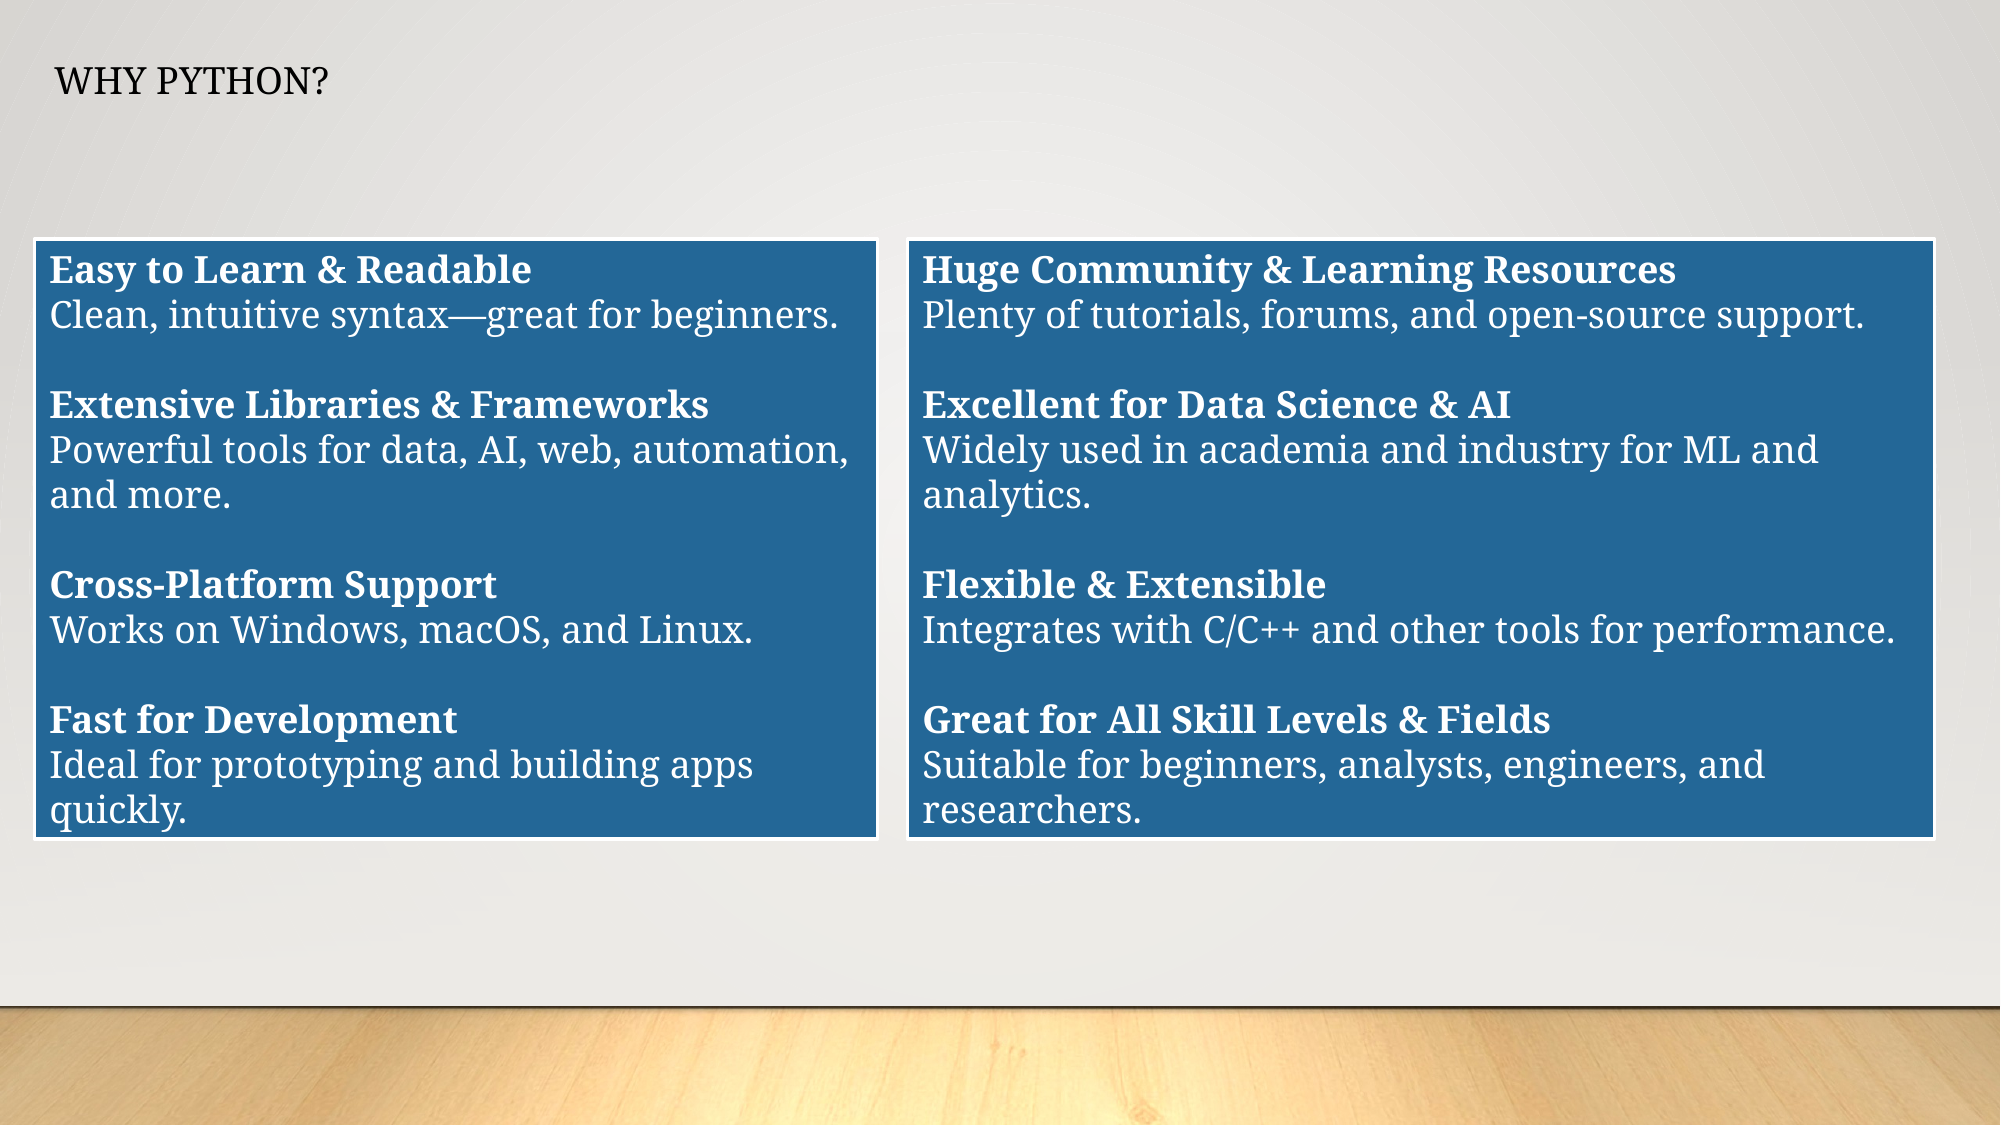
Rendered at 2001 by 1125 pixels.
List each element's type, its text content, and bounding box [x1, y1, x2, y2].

text_box WHY PYTHON? [39, 49, 345, 110]
text_box Easy to Learn & Readable Clean, intuitive syntax—great for beginners. Extensive Libraries & Frameworks Powerful tools for data, AI, web, automation, and more. Cross-Platform Support Works on Windows, macOS, and Linux. Fast for Development Ideal for prototyping and building apps quickly. [33, 237, 879, 841]
text_box Huge Community & Learning Resources Plenty of tutorials, forums, and open-source support. Excellent for Data Science & AI Widely used in academia and industry for ML and analytics. Flexible & Extensible Integrates with C/C++ and other tools for performance. Great for All Skill Levels & Fields Suitable for beginners, analysts, engineers, and researchers. [906, 237, 1936, 841]
picture [0, 1006, 2000, 1125]
